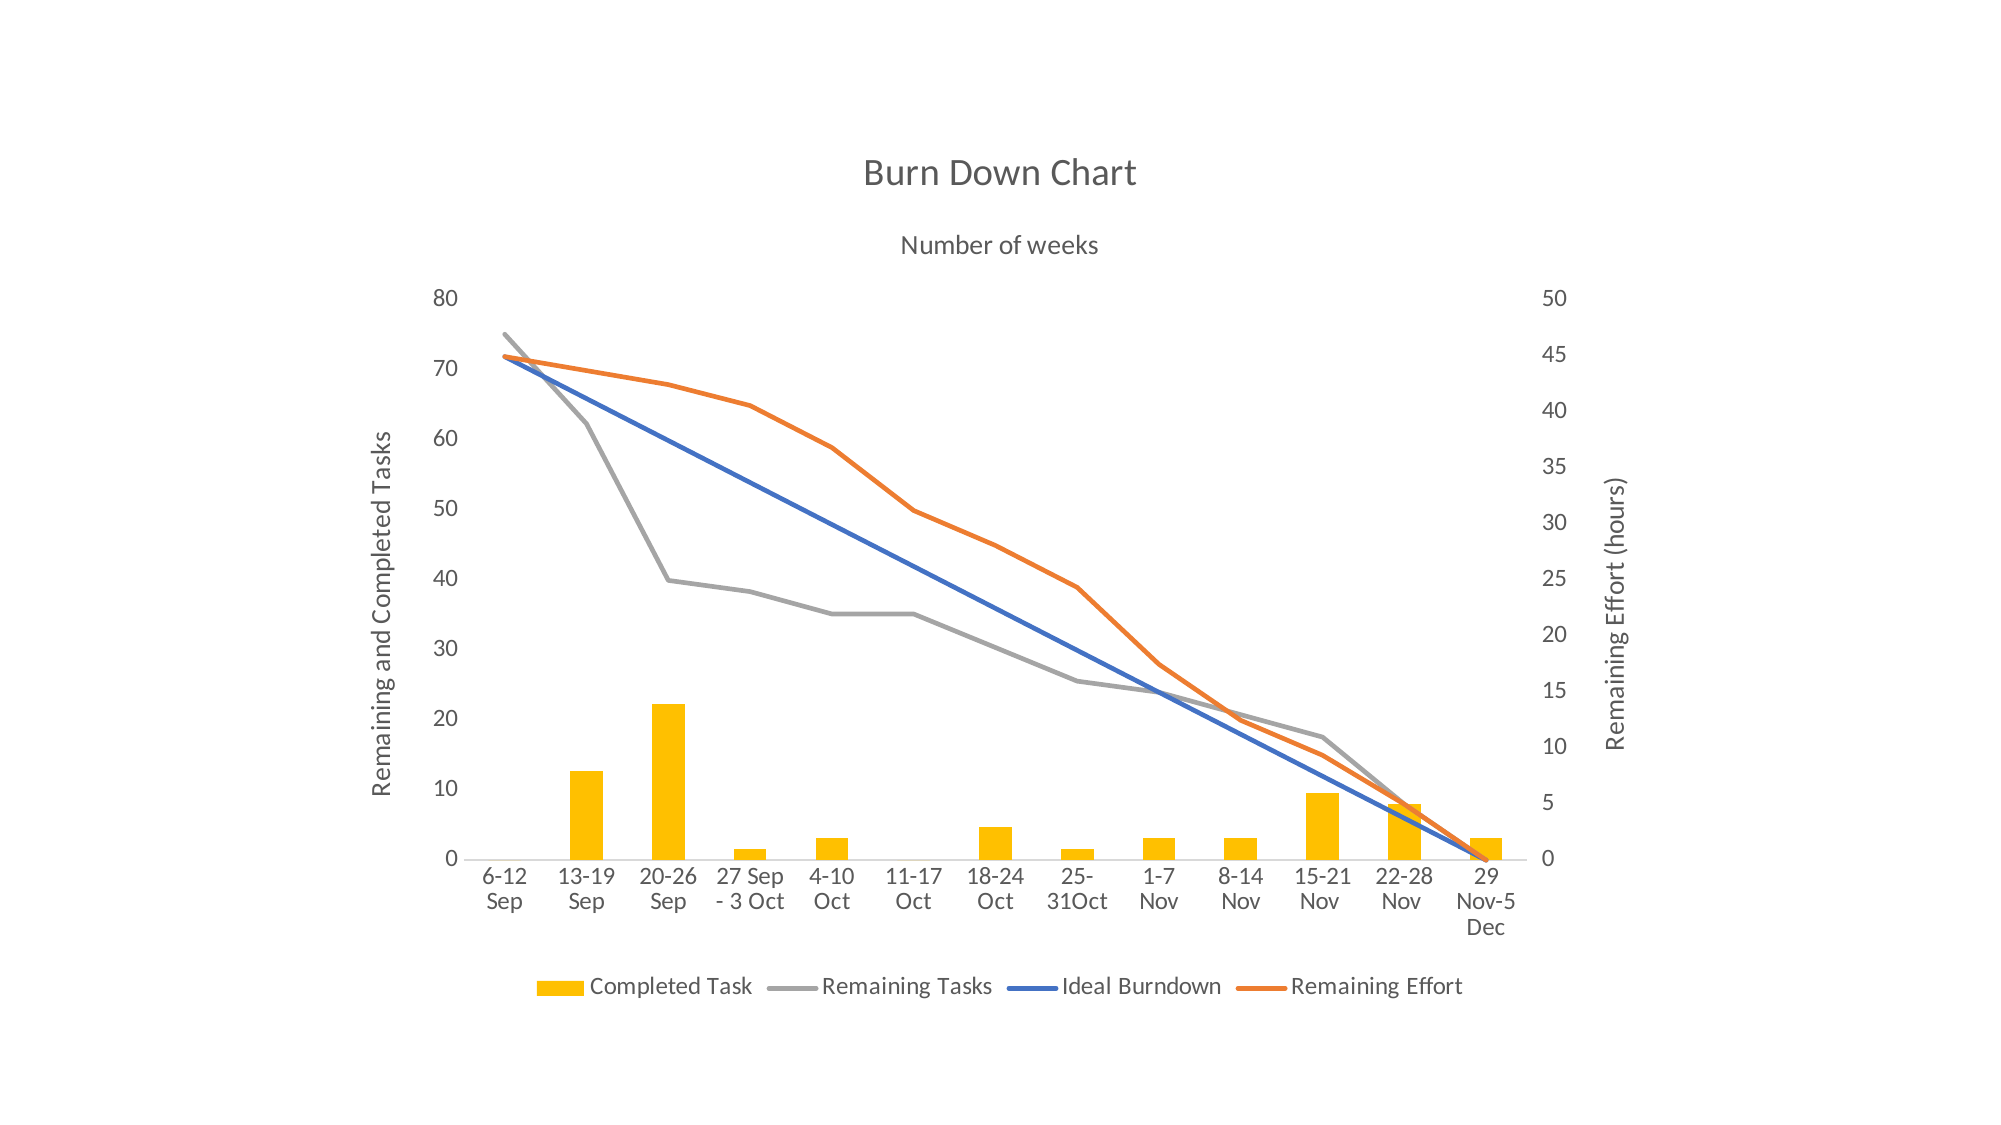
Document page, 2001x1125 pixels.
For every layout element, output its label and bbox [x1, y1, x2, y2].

chart [333, 117, 1667, 1007]
